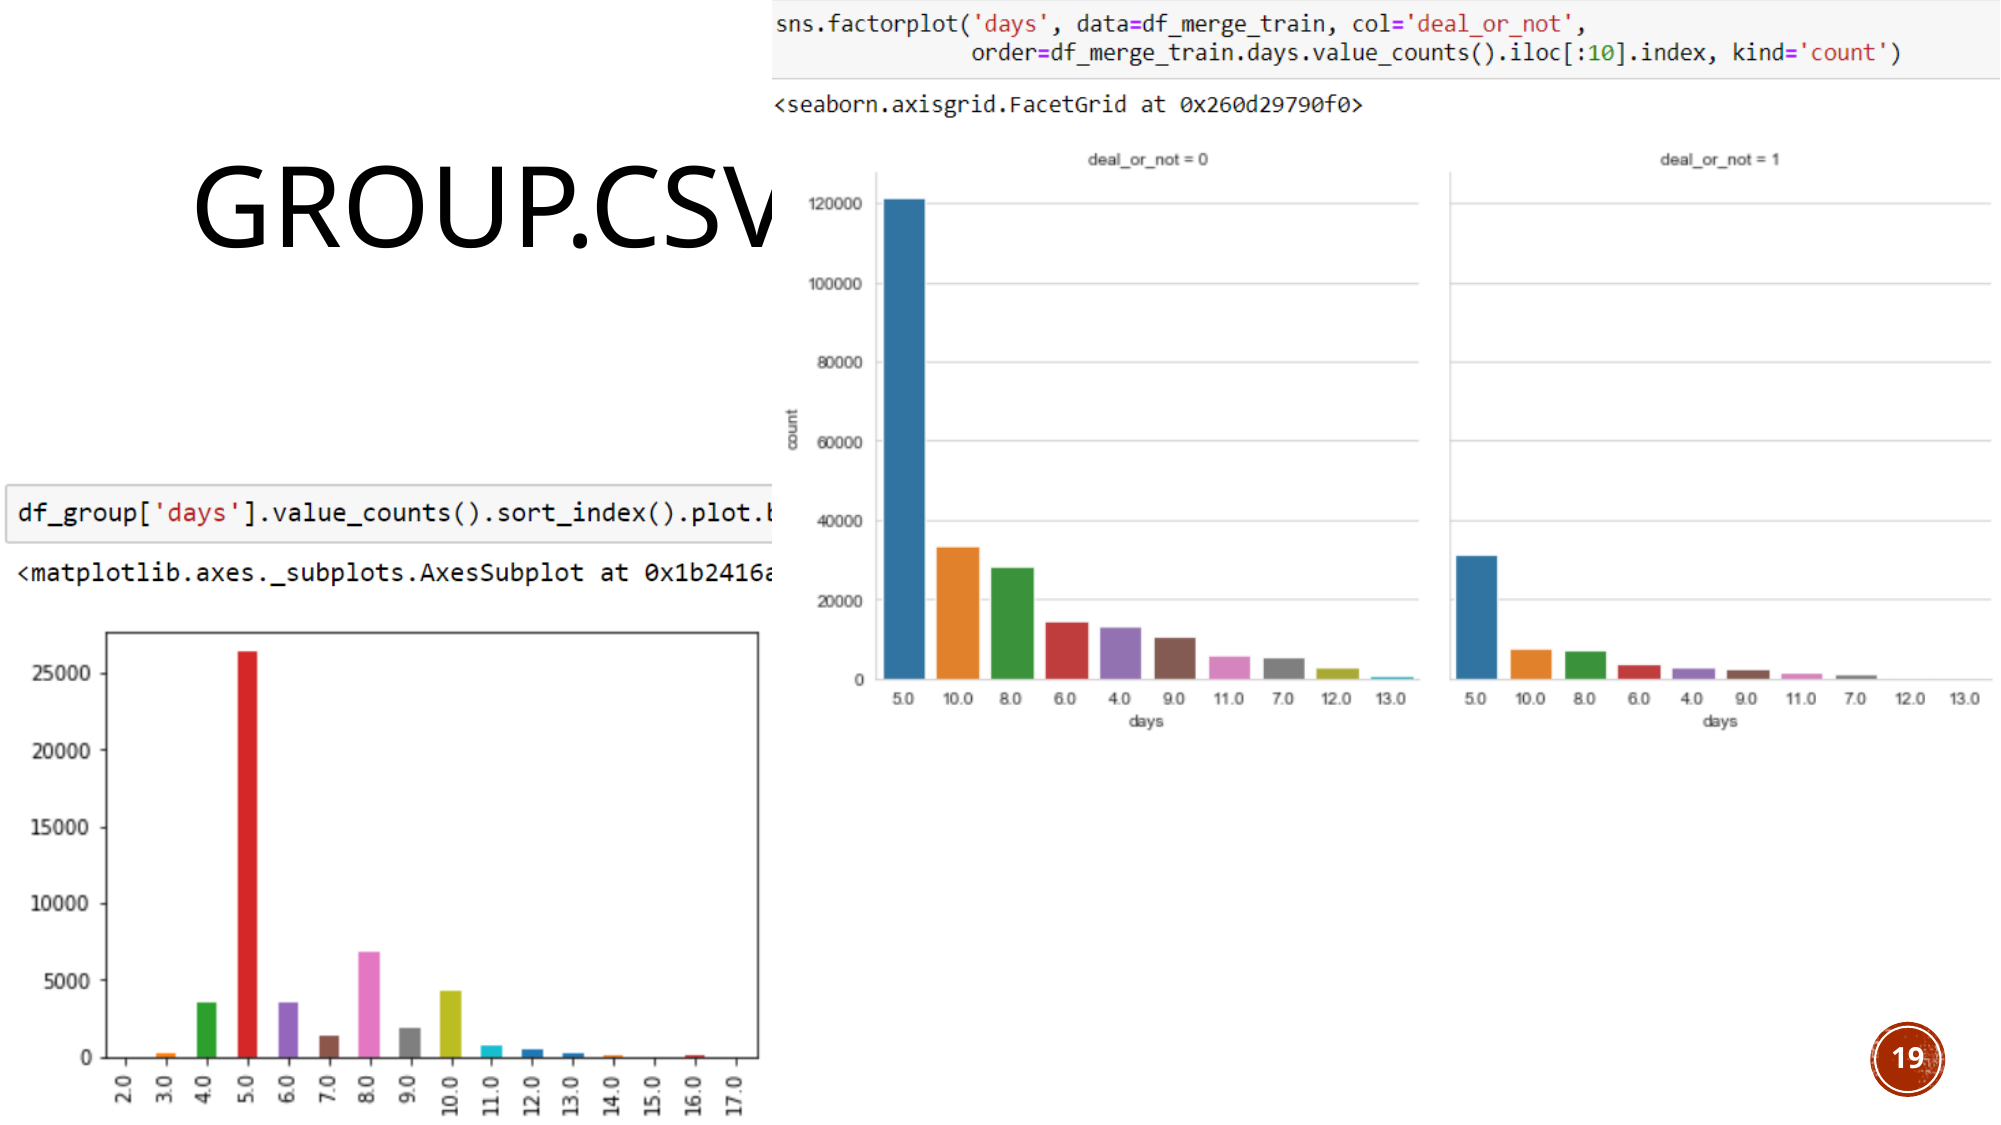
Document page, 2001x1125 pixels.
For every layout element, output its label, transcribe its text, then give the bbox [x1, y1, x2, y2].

slide_number 19 [1855, 1028, 1961, 1089]
picture [0, 0, 2000, 1125]
title group.csv (5) [175, 79, 771, 344]
